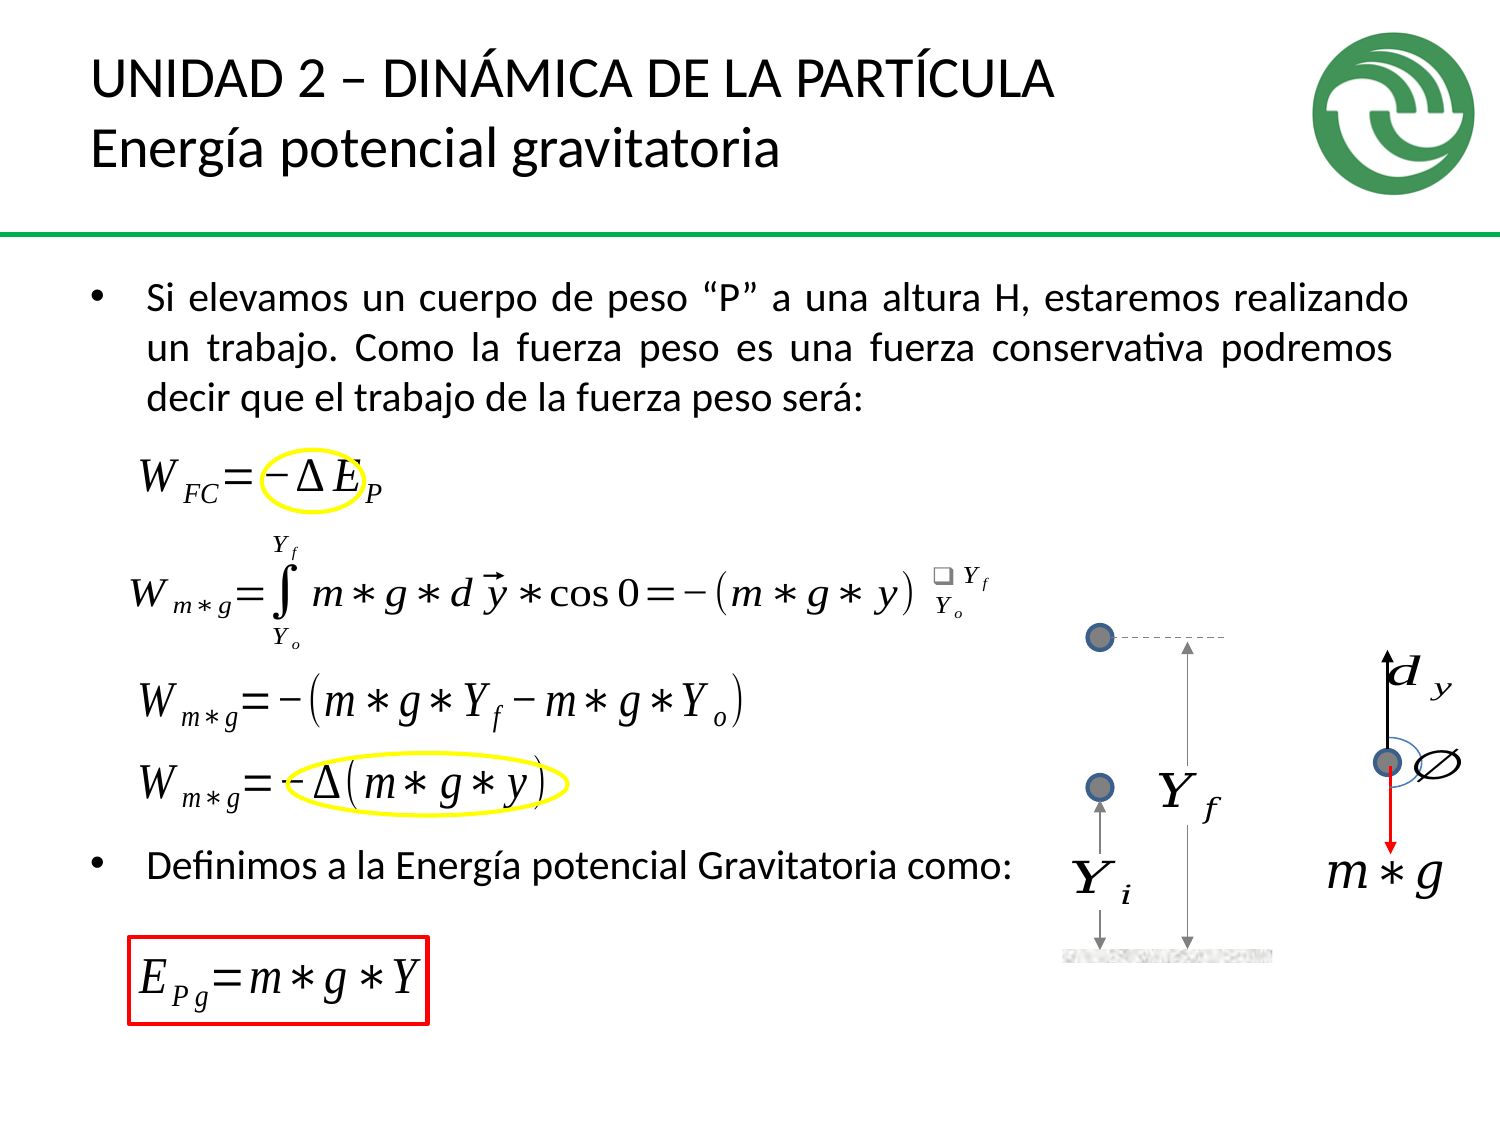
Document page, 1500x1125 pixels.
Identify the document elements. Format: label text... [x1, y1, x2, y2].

picture [1312, 32, 1475, 203]
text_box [1356, 737, 1422, 788]
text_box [136, 751, 568, 816]
text_box [1060, 948, 1274, 965]
text_box [127, 935, 430, 1026]
text_box [1085, 772, 1115, 802]
title UNIDAD 2 – DINÁMICA DE LA PARTÍCULA Energía potencial gravitatoria [75, 32, 1300, 203]
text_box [136, 448, 385, 513]
list Si elevamos un cuerpo de peso “P” a una altura H, estaremos realizando un trabajo. Como la fuerza peso es una fuerza conservativa podremos decir que el trabajo de la fuerza peso será: Definimos a la Energía potencial Gravitatoria como: [75, 262, 1425, 1038]
text_box [1085, 622, 1115, 653]
